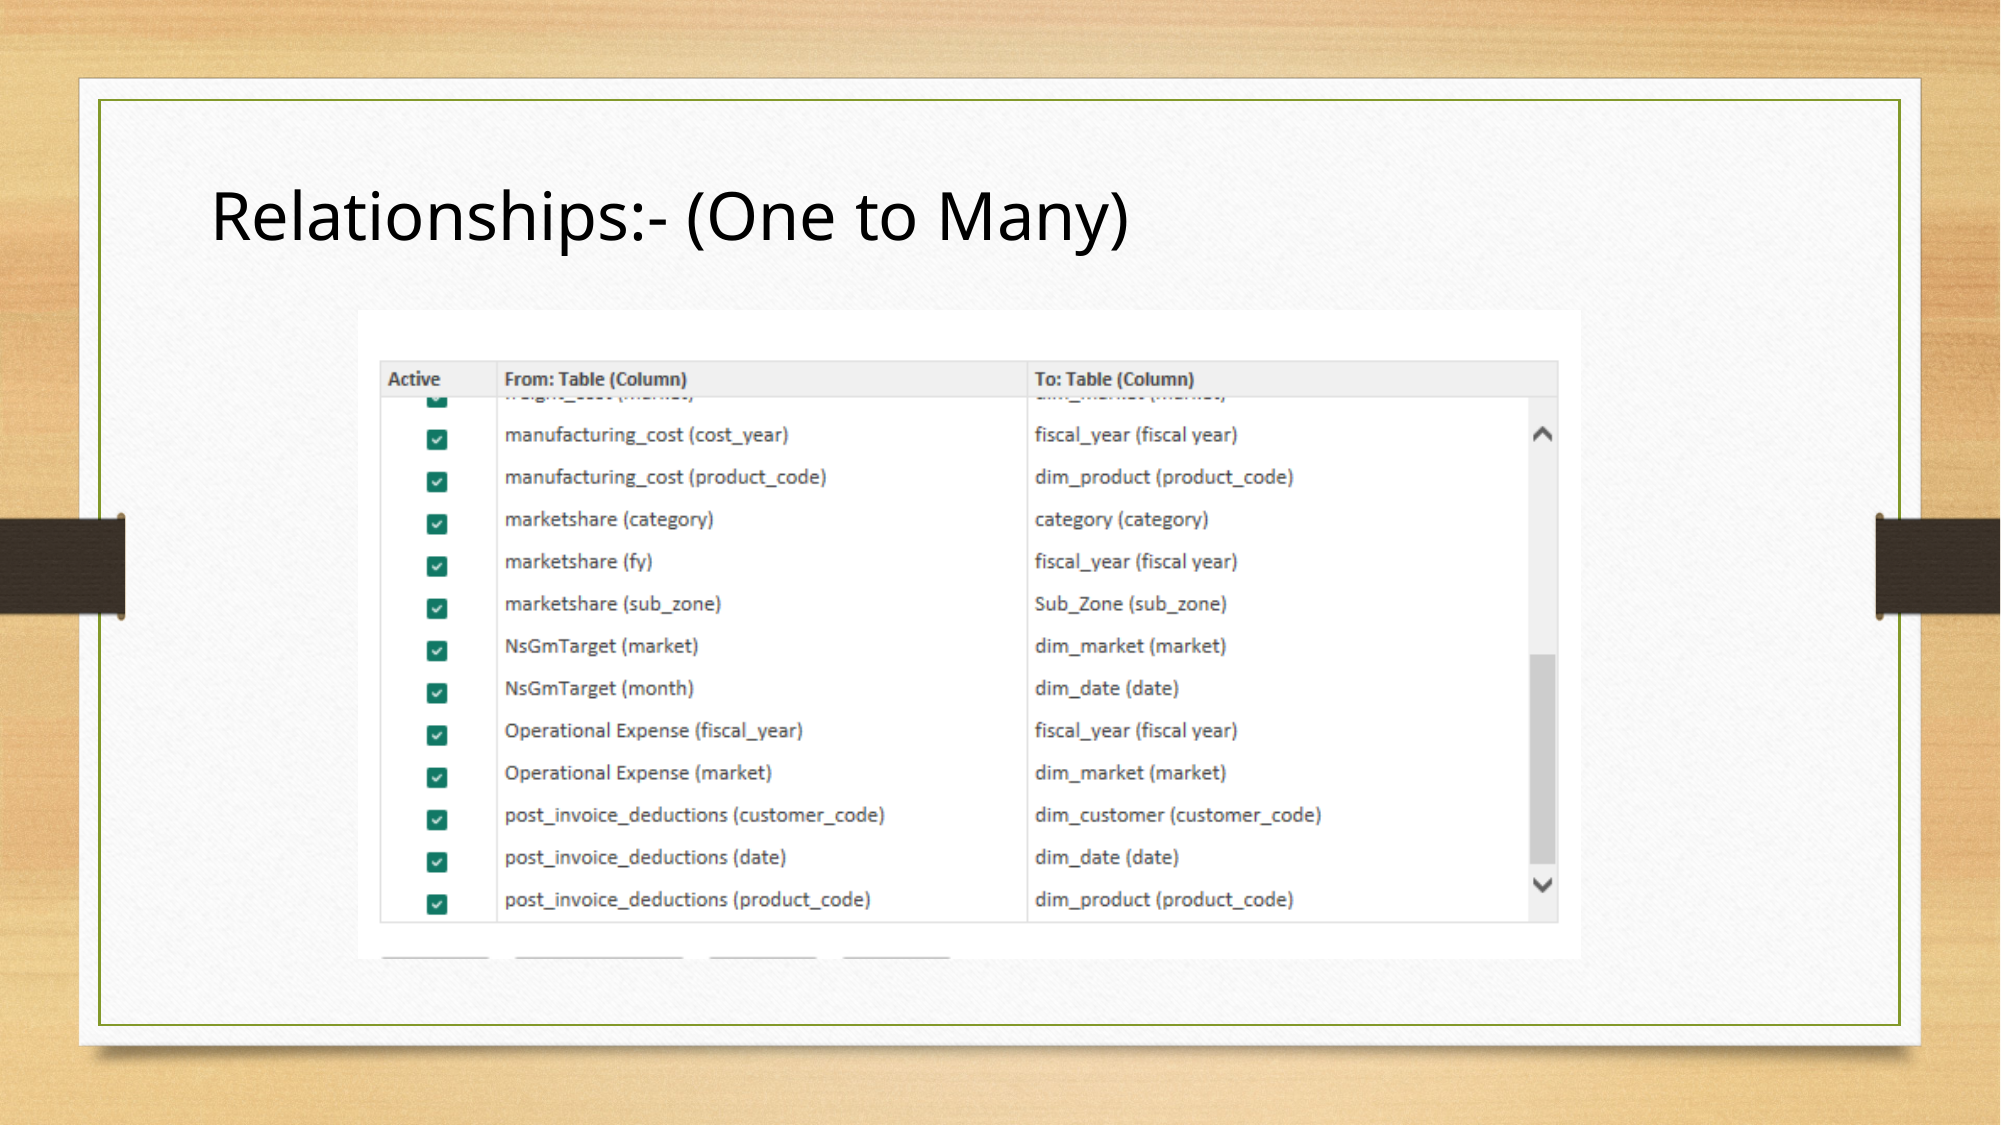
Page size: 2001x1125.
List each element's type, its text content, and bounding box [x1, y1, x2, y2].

text_box Relationships:- (One to Many) [195, 166, 1338, 261]
picture [0, 0, 2001, 1125]
